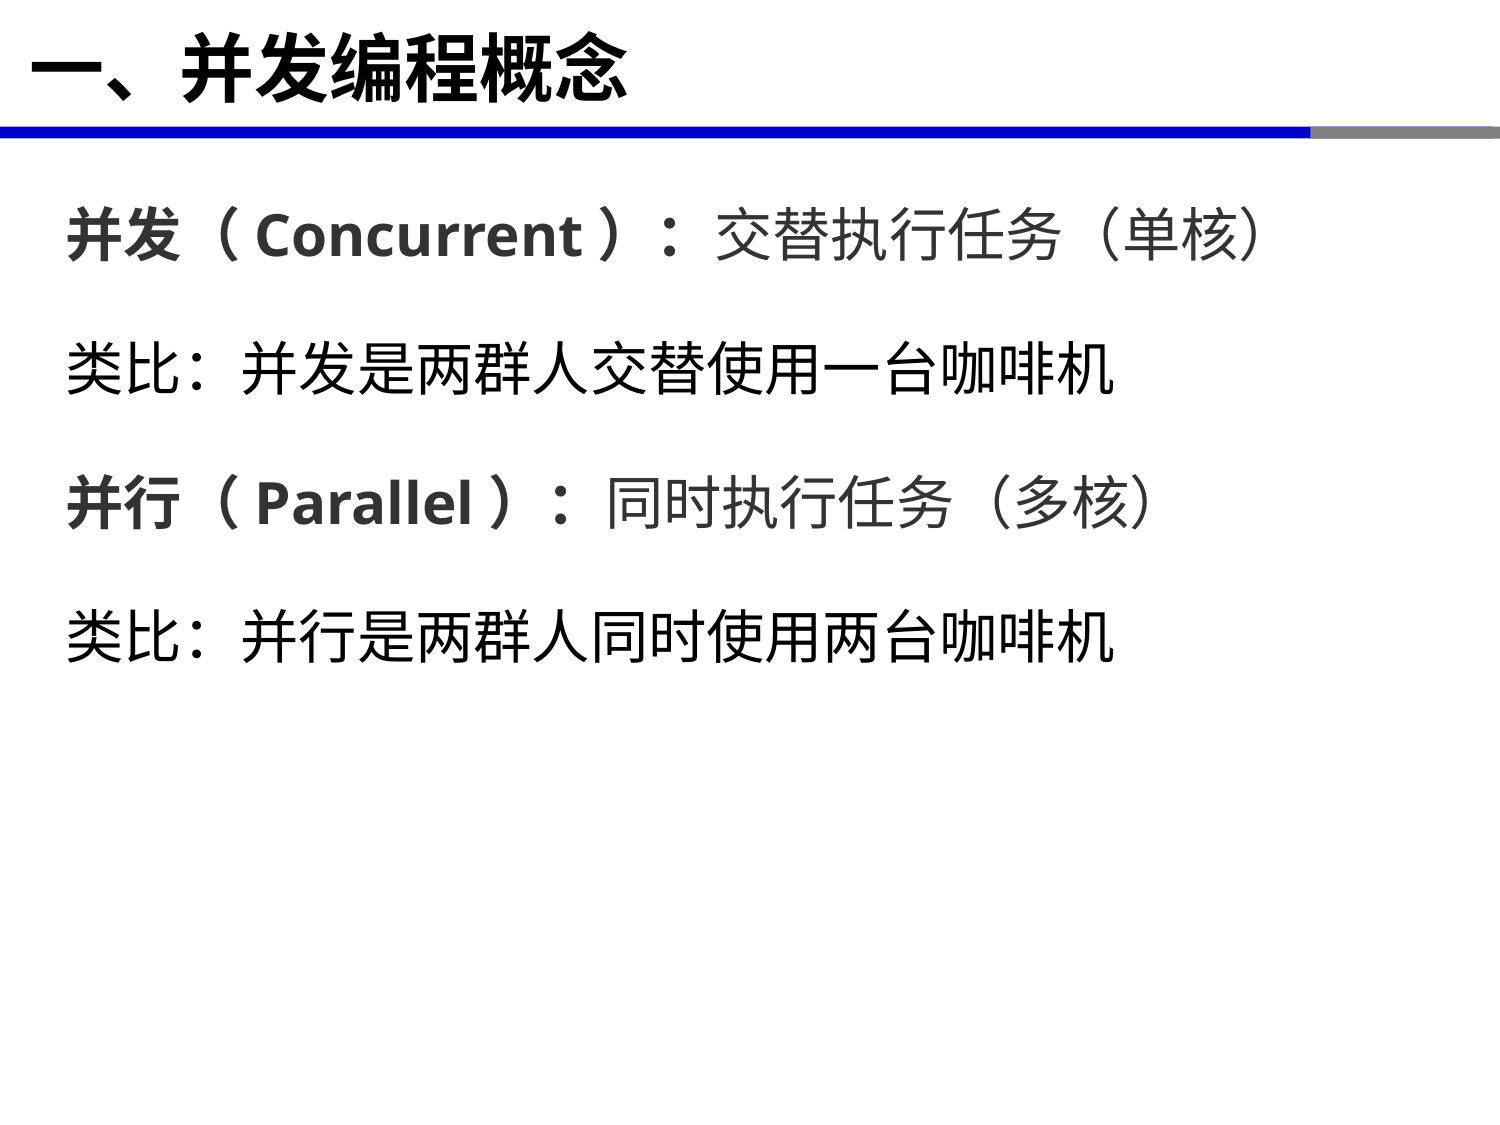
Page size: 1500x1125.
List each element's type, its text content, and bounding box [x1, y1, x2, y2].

title 一、并发编程概念 [0, 1, 1479, 132]
text_box 并发（Concurrent）：交替执行任务（单核） 类比：并发是两群人交替使用一台咖啡机 并行（Parallel）：同时执行任务（多核） 类比：并行是两群人同时使用两台咖啡机 [51, 155, 1447, 678]
